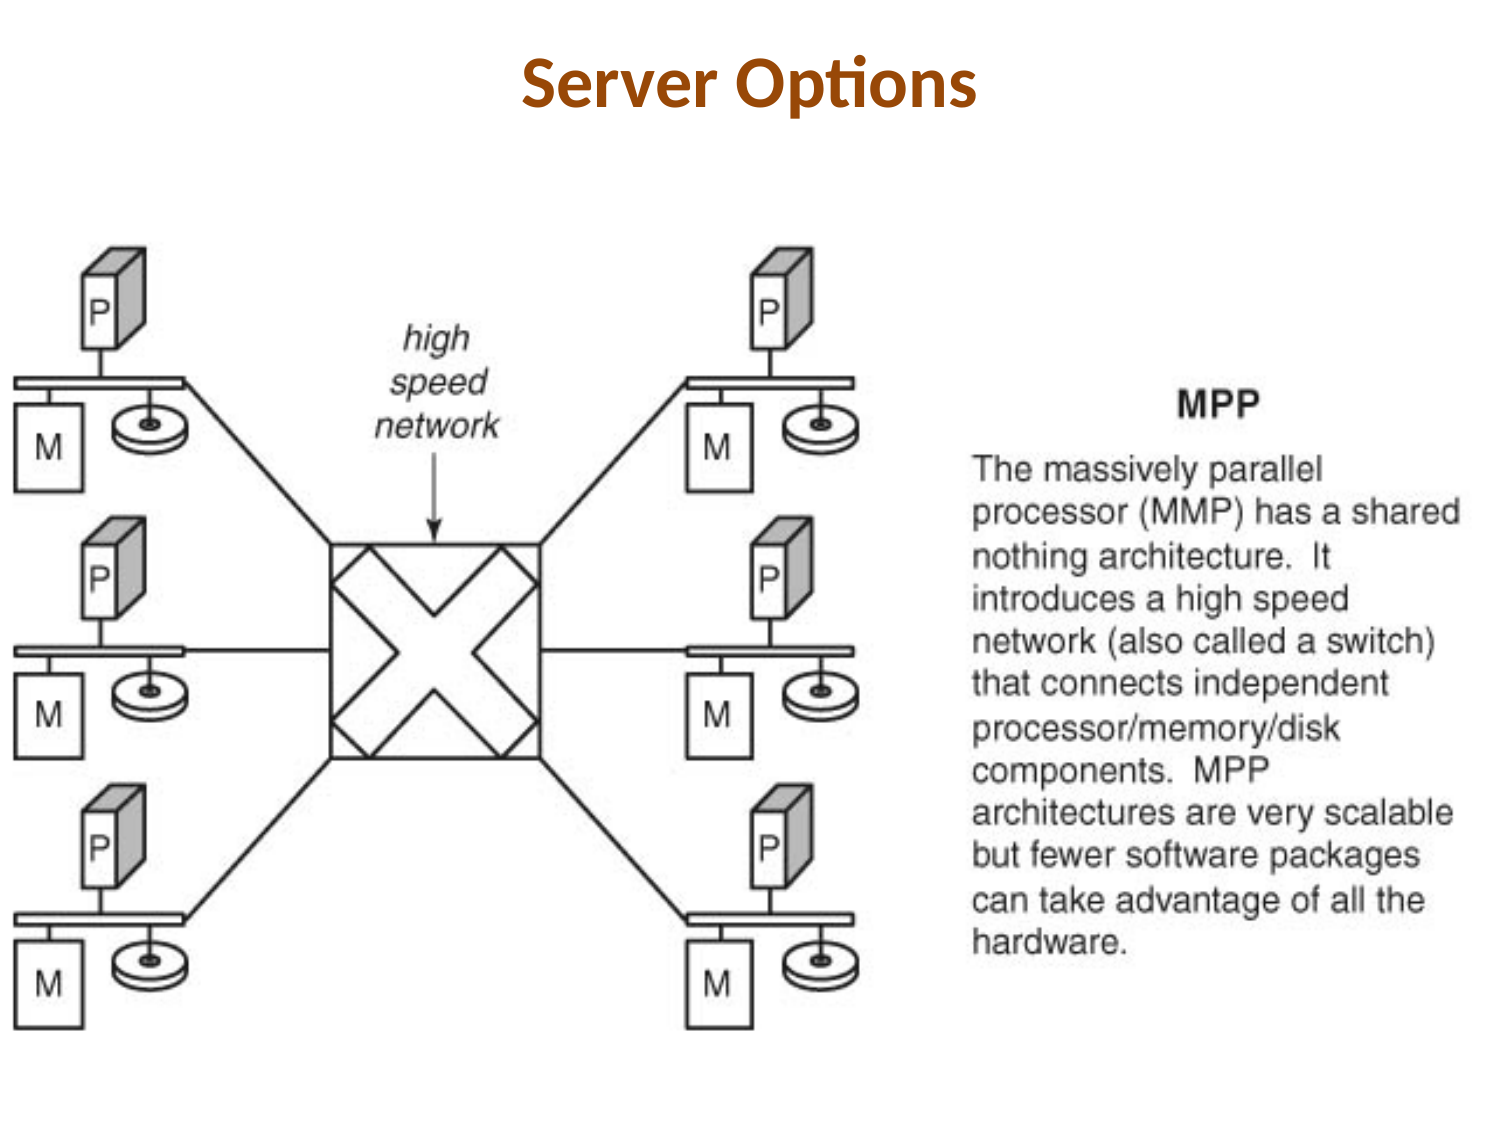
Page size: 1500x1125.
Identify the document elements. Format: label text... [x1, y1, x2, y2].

title Server Options [75, 24, 1425, 130]
picture [0, 212, 1500, 1051]
